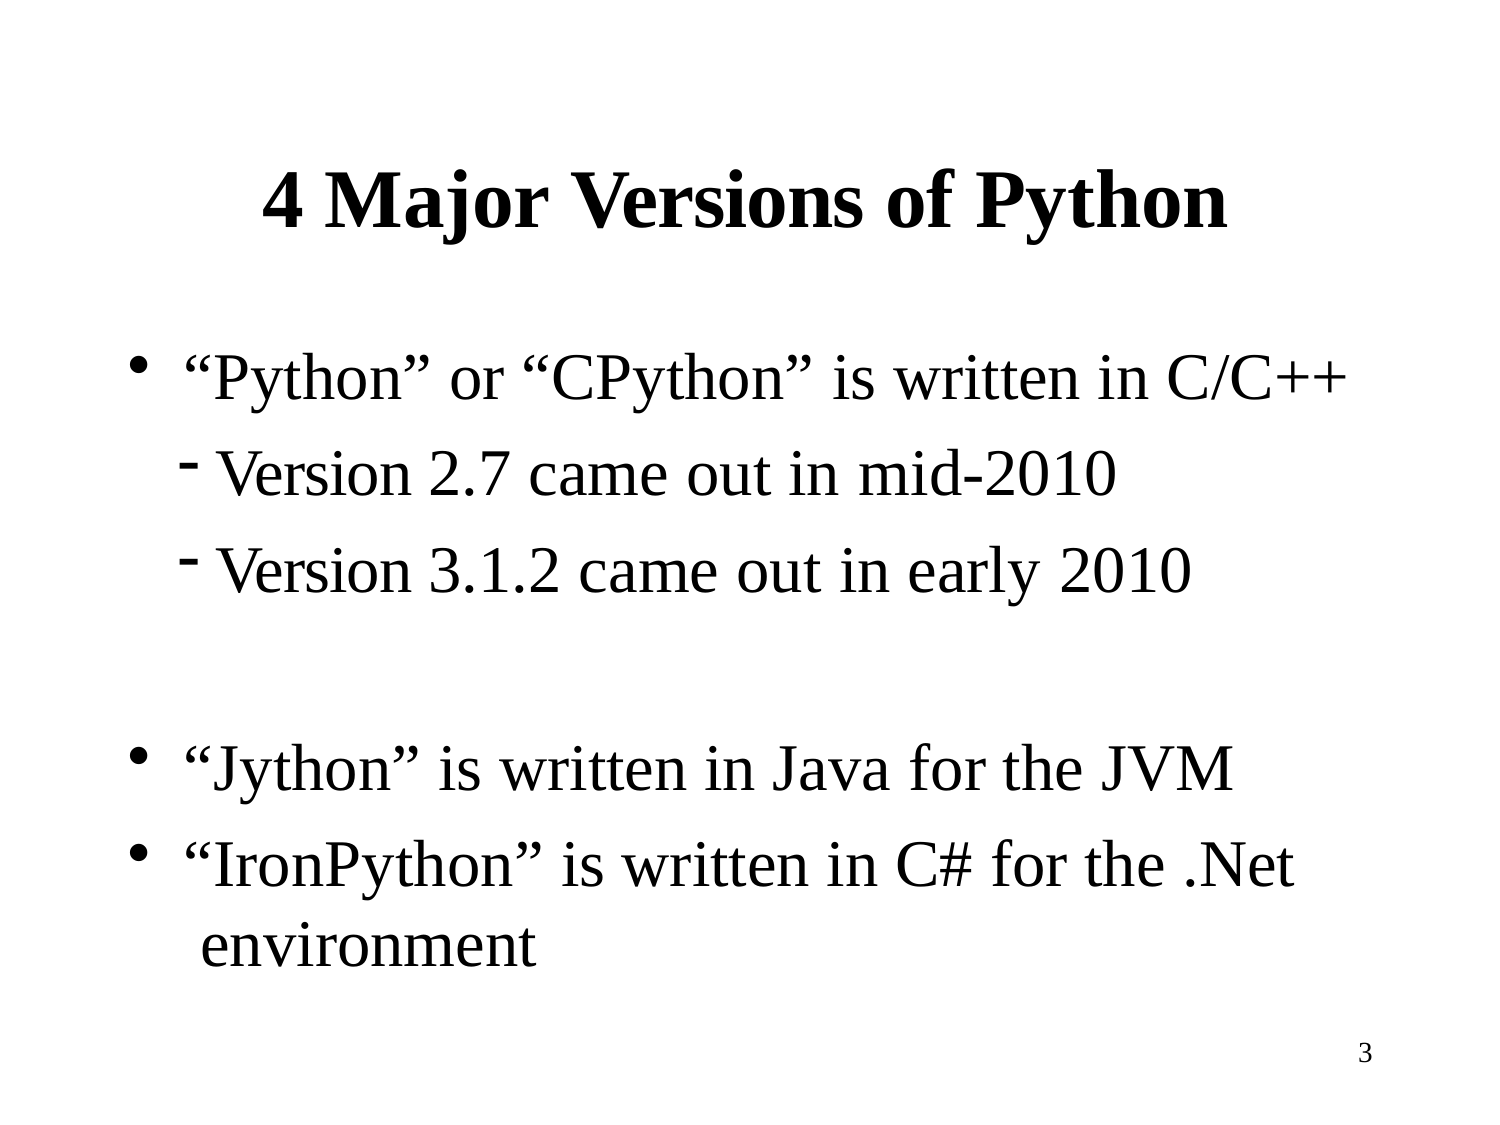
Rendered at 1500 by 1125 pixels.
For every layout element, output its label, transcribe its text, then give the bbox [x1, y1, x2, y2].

title 4 Major Versions of Python [260, 141, 1239, 313]
slide_number 3 [1337, 1033, 1379, 1125]
text_box “Python” or “CPython” is written in C/C++ Version 2.7 came out in mid-2010 Version 3.1.2 came out in early 2010 “Jython” is written in Java for the JVM “IronPython” is written in C# for the .Net environment [125, 313, 1353, 981]
